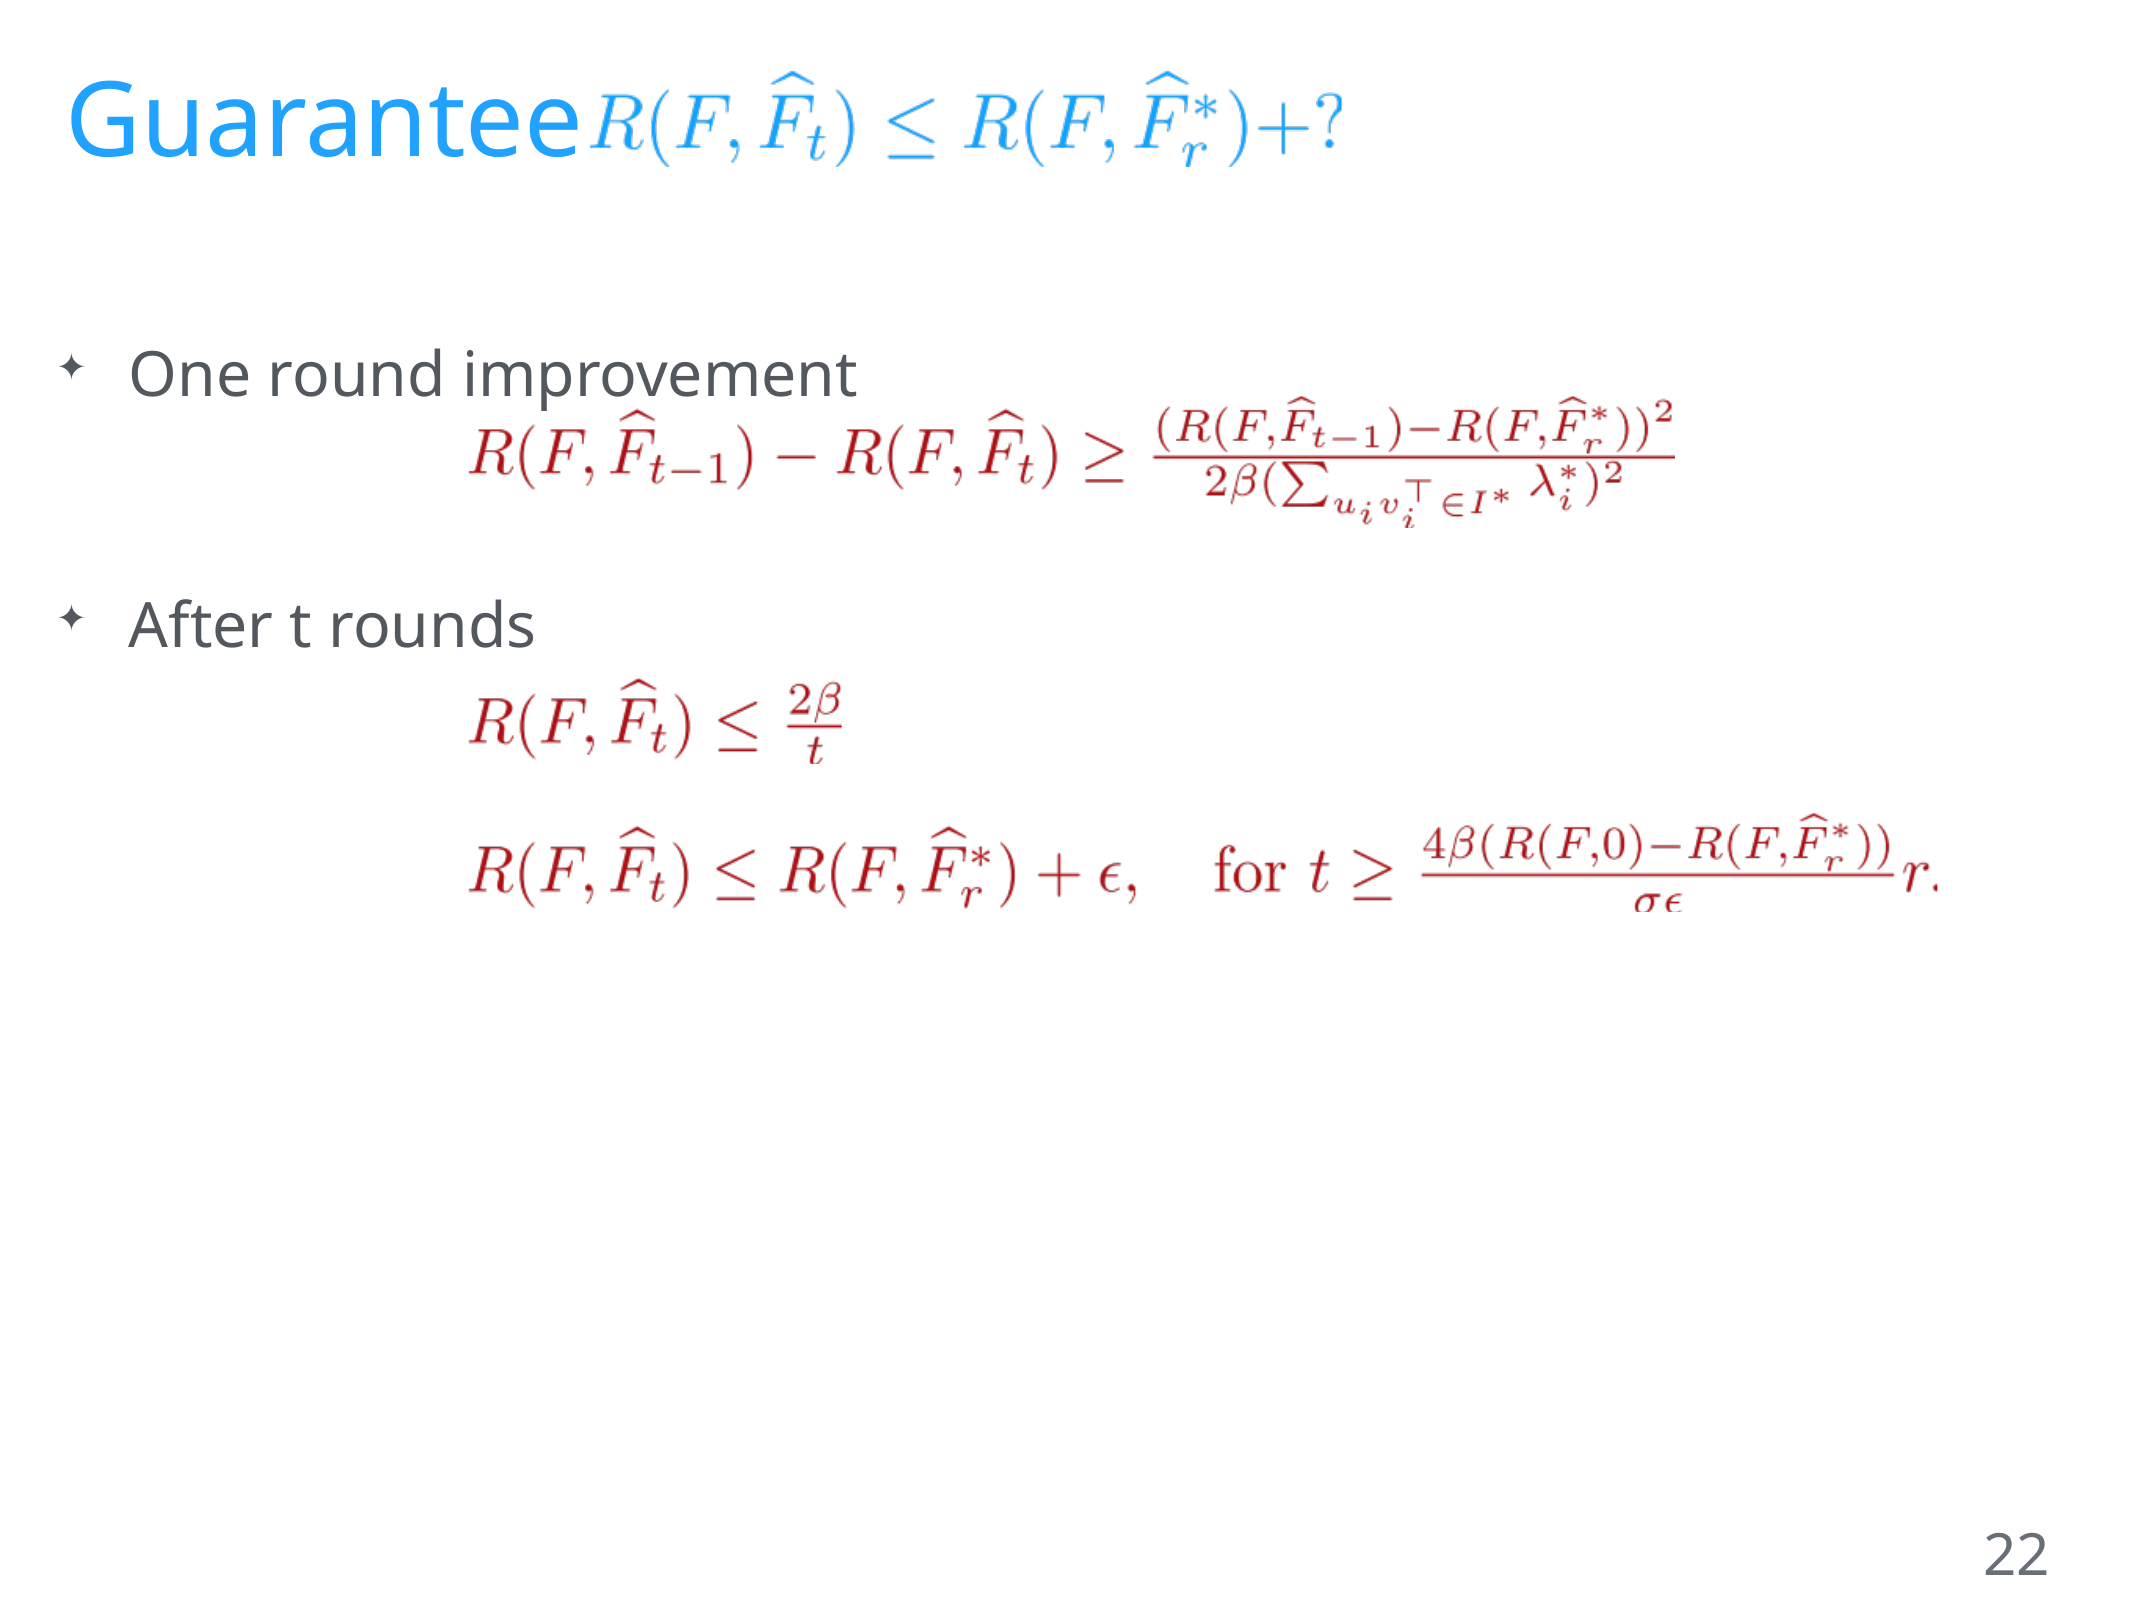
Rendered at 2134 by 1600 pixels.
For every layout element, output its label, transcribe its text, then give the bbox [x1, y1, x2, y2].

list One round improvement After t rounds [34, 171, 2134, 1547]
picture [468, 677, 842, 764]
picture [468, 813, 1938, 912]
title Guarantee [64, 15, 1964, 171]
picture [589, 70, 1342, 167]
picture [468, 395, 1676, 528]
